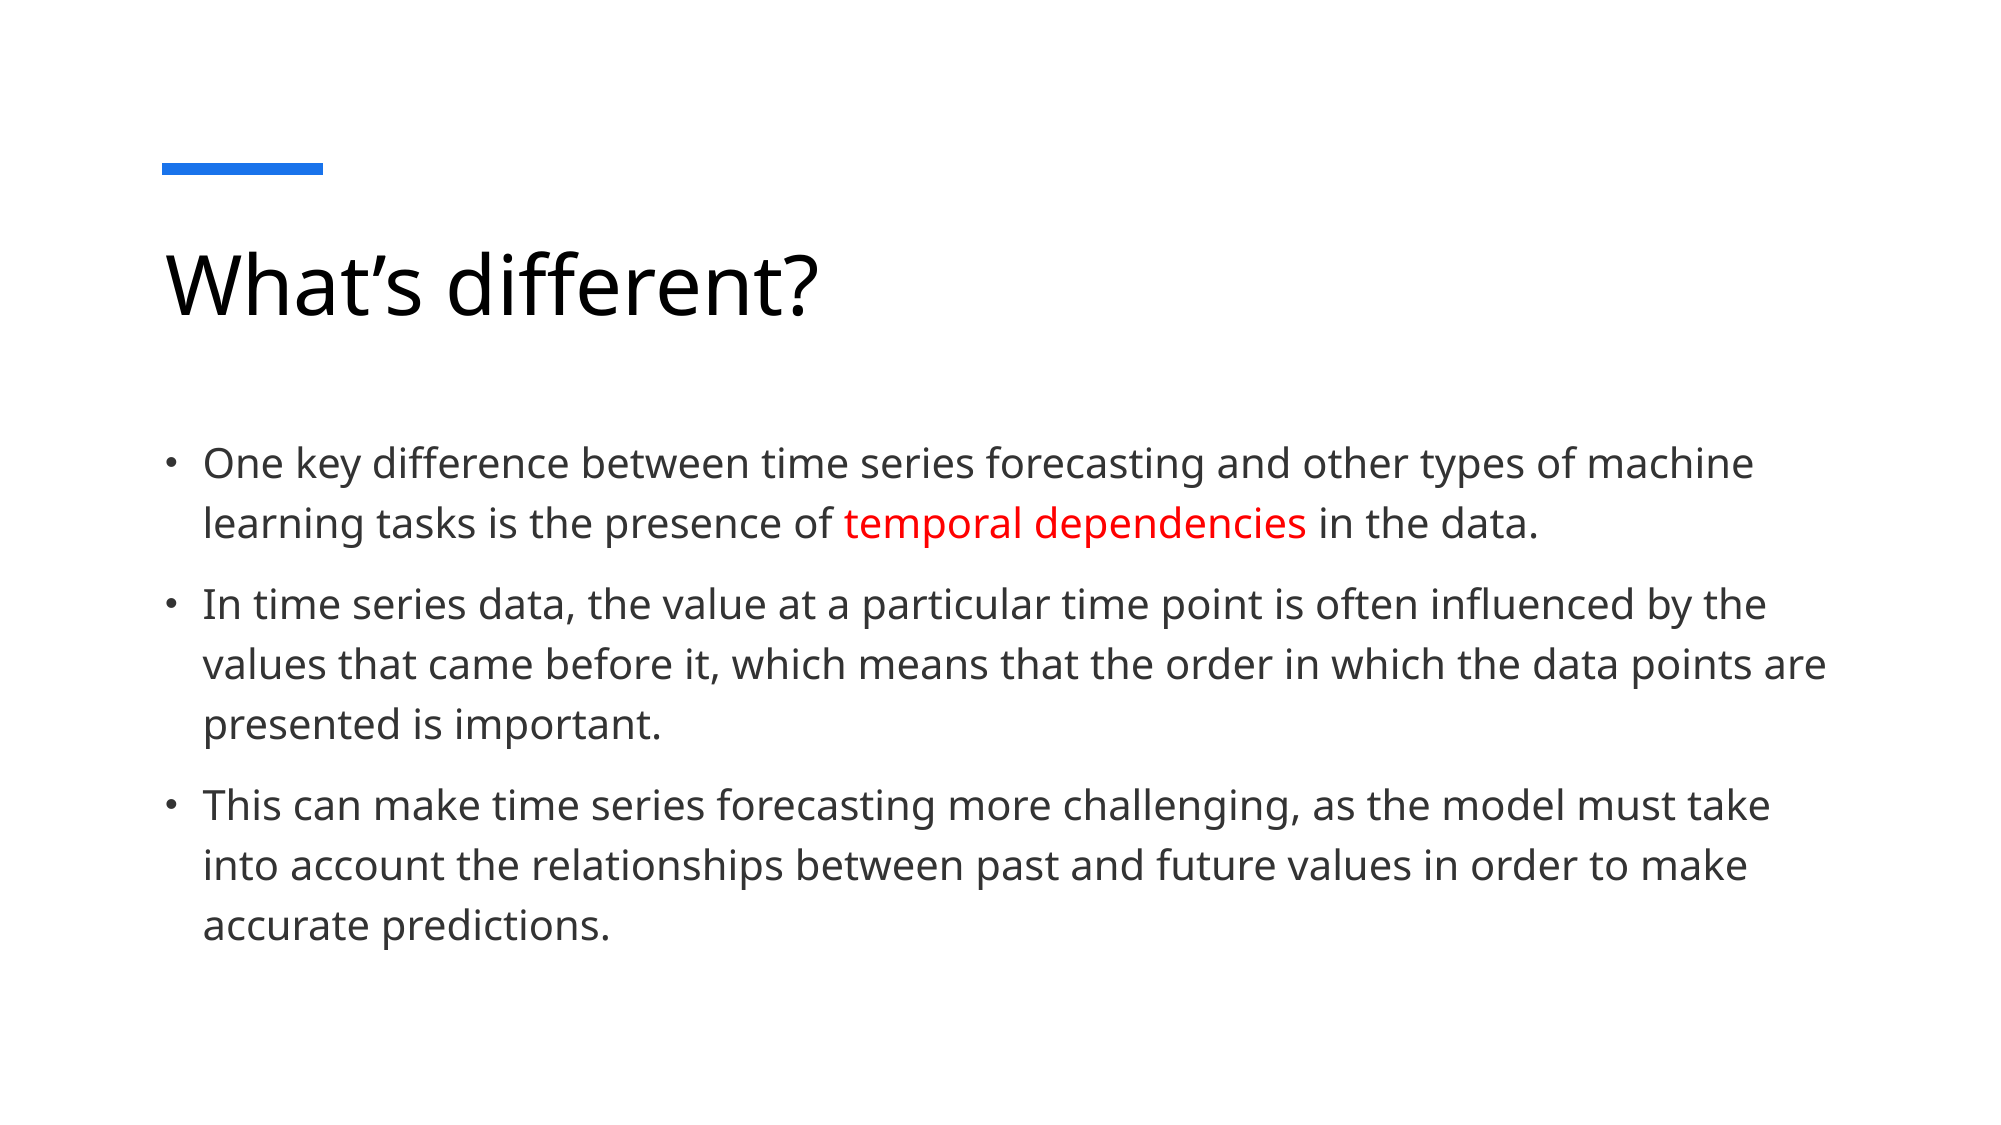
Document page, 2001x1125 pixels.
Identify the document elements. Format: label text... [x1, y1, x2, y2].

title What’s different? [150, 224, 1850, 419]
list One key difference between time series forecasting and other types of machine learning tasks is the presence of temporal dependencies in the data. In time series data, the value at a particular time point is often influenced by the values that came before it, which means that the order in which the data points are presented is important. This can make time series forecasting more challenging, as the model must take into account the relationships between past and future values in order to make accurate predictions. [150, 419, 1850, 975]
